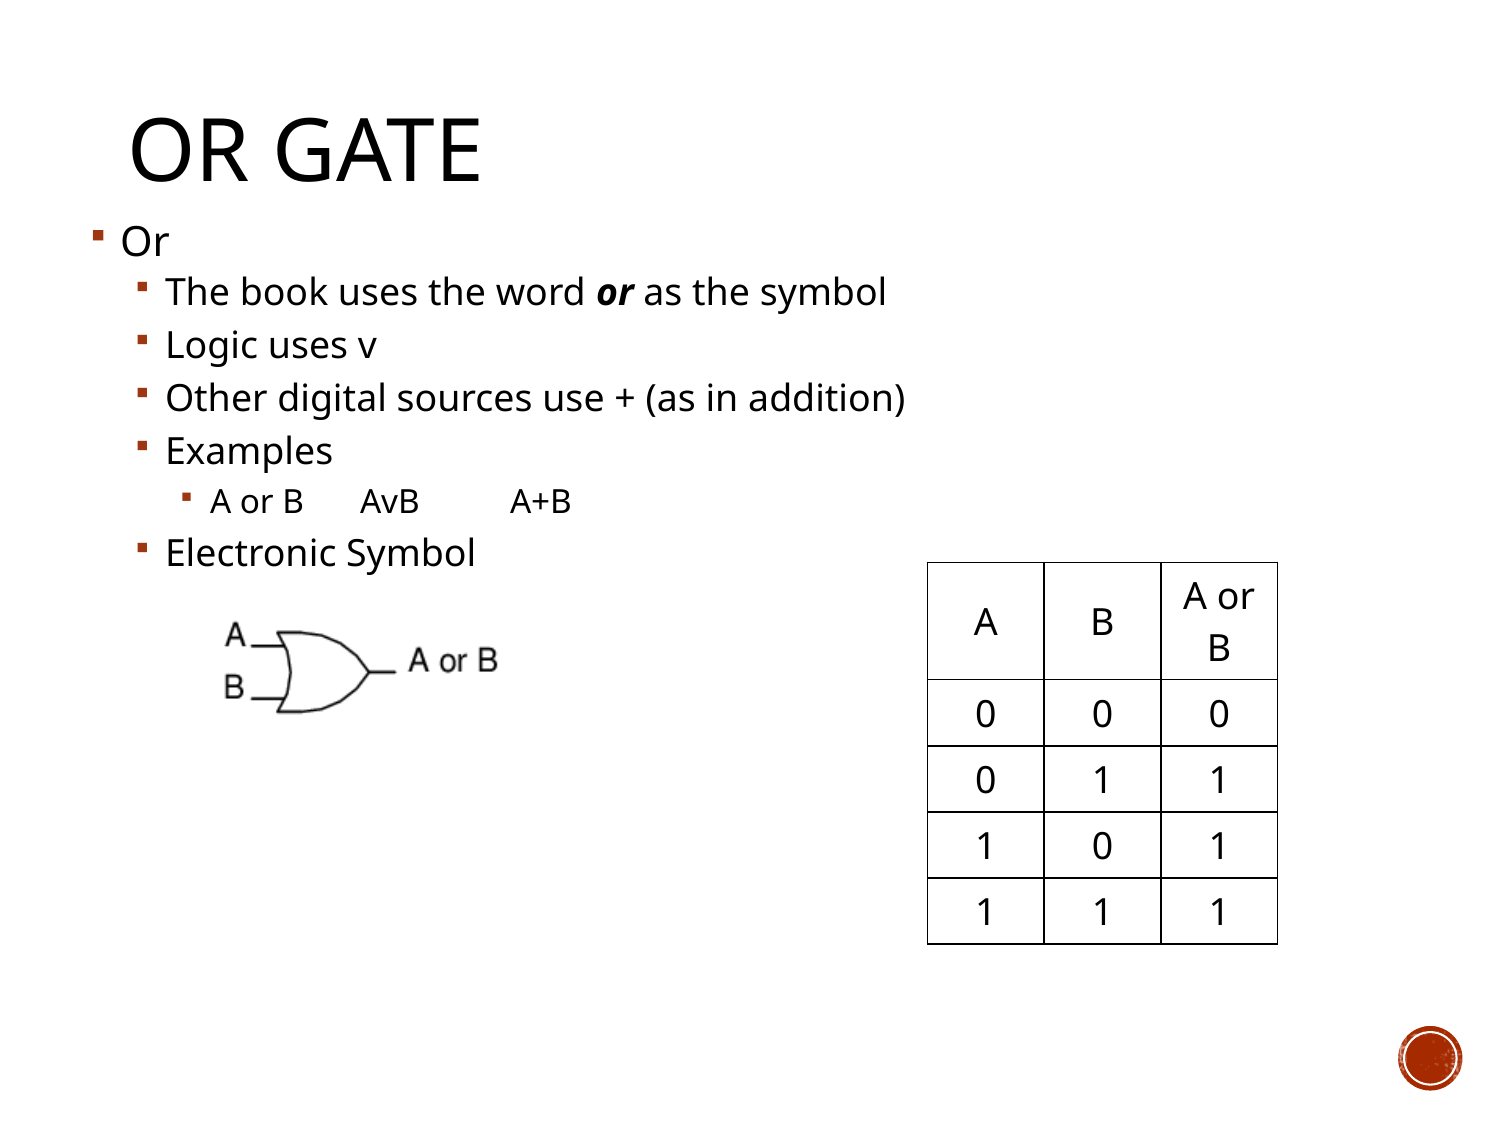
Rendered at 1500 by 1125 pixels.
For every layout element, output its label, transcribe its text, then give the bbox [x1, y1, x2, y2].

table_header A or B [1162, 563, 1277, 679]
table_cell 0 [928, 747, 1043, 811]
table_header B [1045, 563, 1160, 679]
title Or Gate [112, 20, 1388, 212]
list Or The book uses the word or as the symbol Logic uses v Other digital sources use + (as in addition) Examples A or B AvB A+B Electronic Symbol [75, 212, 1425, 1025]
table_cell 1 [1045, 747, 1160, 811]
picture [217, 618, 513, 721]
table_cell 1 [928, 813, 1043, 877]
table_cell 1 [1045, 879, 1160, 943]
table_cell 1 [1162, 879, 1277, 943]
table_cell 0 [1162, 680, 1277, 745]
table_cell 0 [928, 680, 1043, 745]
table_cell 1 [1162, 747, 1277, 811]
table_cell 1 [1162, 813, 1277, 877]
table_cell 0 [1045, 680, 1160, 745]
table_cell 0 [1045, 813, 1160, 877]
table_header A [928, 563, 1043, 679]
table_cell 1 [928, 879, 1043, 943]
